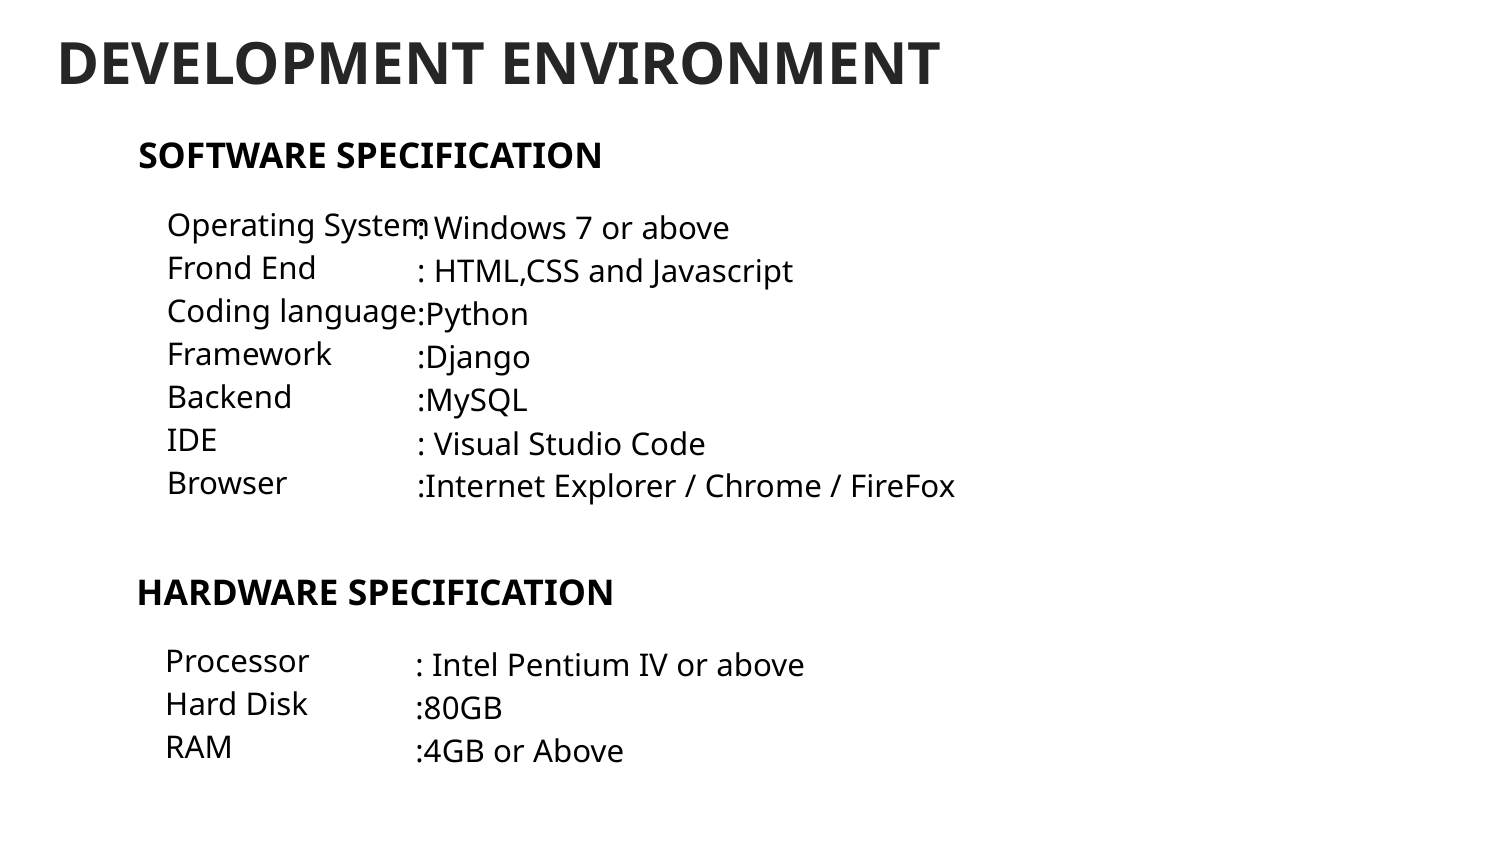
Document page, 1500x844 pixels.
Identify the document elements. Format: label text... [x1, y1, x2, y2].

text_box SOFTWARE SPECIFICATION [123, 117, 719, 341]
text_box : Intel Pentium IV or above :80GB :4GB or Above [400, 624, 996, 784]
text_box HARDWARE SPECIFICATION [121, 554, 717, 778]
subtitle DEVELOPMENT ENVIRONMENT [0, 30, 1116, 108]
text_box Operating System Frond End Coding language Framework Backend IDE Browser [151, 184, 748, 556]
text_box : Windows 7 or above : HTML,CSS and Javascript :Python :Django :MySQL : Visual Studio Code :Internet Explorer / Chrome / FireFox [402, 187, 998, 520]
text_box Processor Hard Disk RAM [150, 620, 746, 781]
